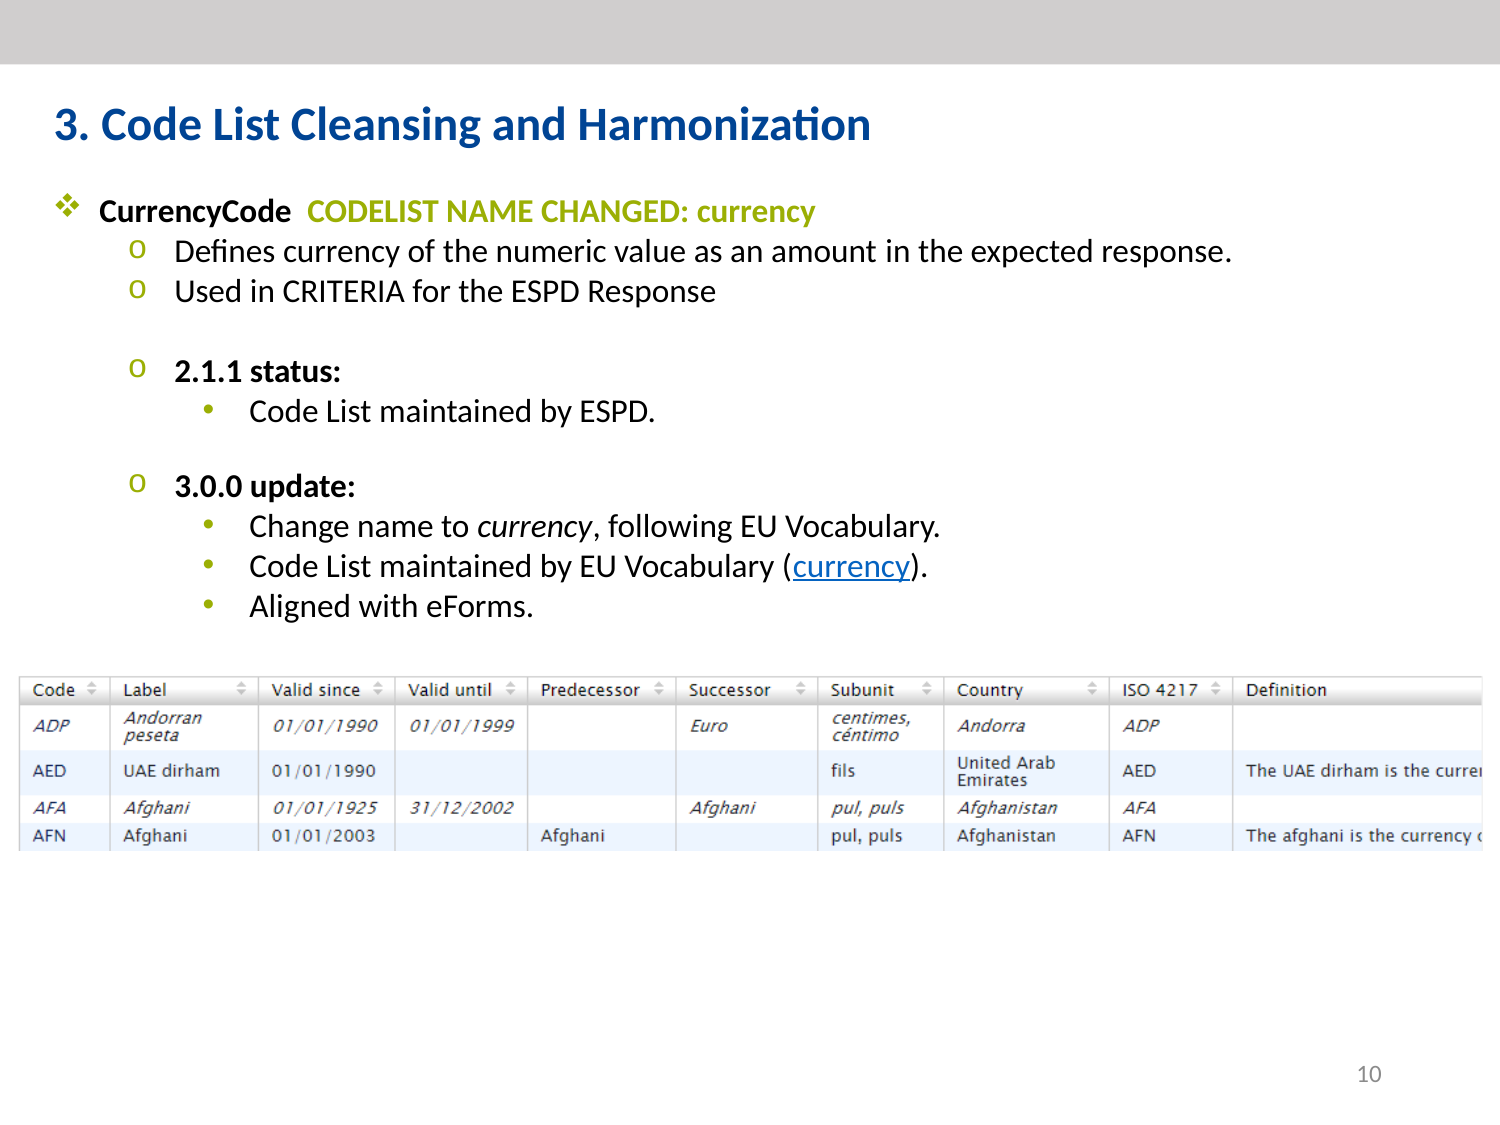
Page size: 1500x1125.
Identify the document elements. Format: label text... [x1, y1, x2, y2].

picture [15, 671, 1483, 851]
slide_number 10 [1059, 1042, 1397, 1103]
text_box CurrencyCode CODELIST NAME CHANGED: currency Defines currency of the numeric value as an amount in the expected response. Used in CRITERIA for the ESPD Response 2.1.1 status: Code List maintained by ESPD. 3.0.0 update: Change name to currency, following EU Vocabulary. Code List maintained by EU Vocabulary (currency). Aligned with eForms. [37, 182, 1438, 667]
text_box [0, 0, 1500, 65]
text_box 3. Code List Cleansing and Harmonization [38, 84, 1397, 191]
